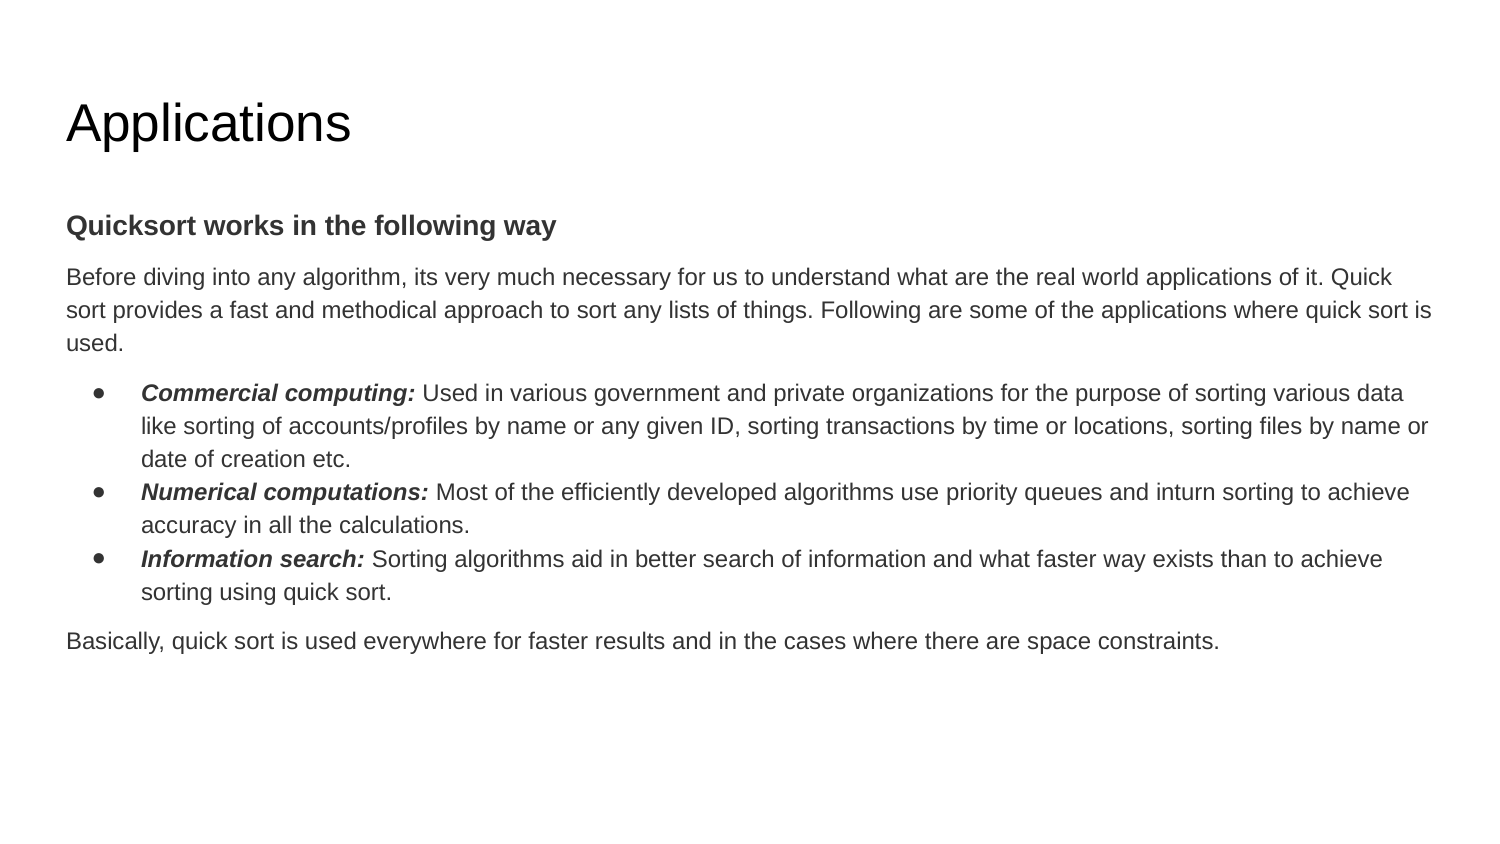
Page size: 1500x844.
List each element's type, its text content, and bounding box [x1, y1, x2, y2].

title Applications [51, 72, 1449, 167]
list Quicksort works in the following way Before diving into any algorithm, its very much necessary for us to understand what are the real world applications of it. Quick sort provides a fast and methodical approach to sort any lists of things. Following are some of the applications where quick sort is used. Commercial computing: Used in various government and private organizations for the purpose of sorting various data like sorting of accounts/profiles by name or any given ID, sorting transactions by time or locations, sorting files by name or date of creation etc. Numerical computations: Most of the efficiently developed algorithms use priority queues and inturn sorting to achieve accuracy in all the calculations. Information search: Sorting algorithms aid in better search of information and what faster way exists than to achieve sorting using quick sort. Basically, quick sort is used everywhere for faster results and in the cases where there are space constraints. [51, 189, 1449, 750]
